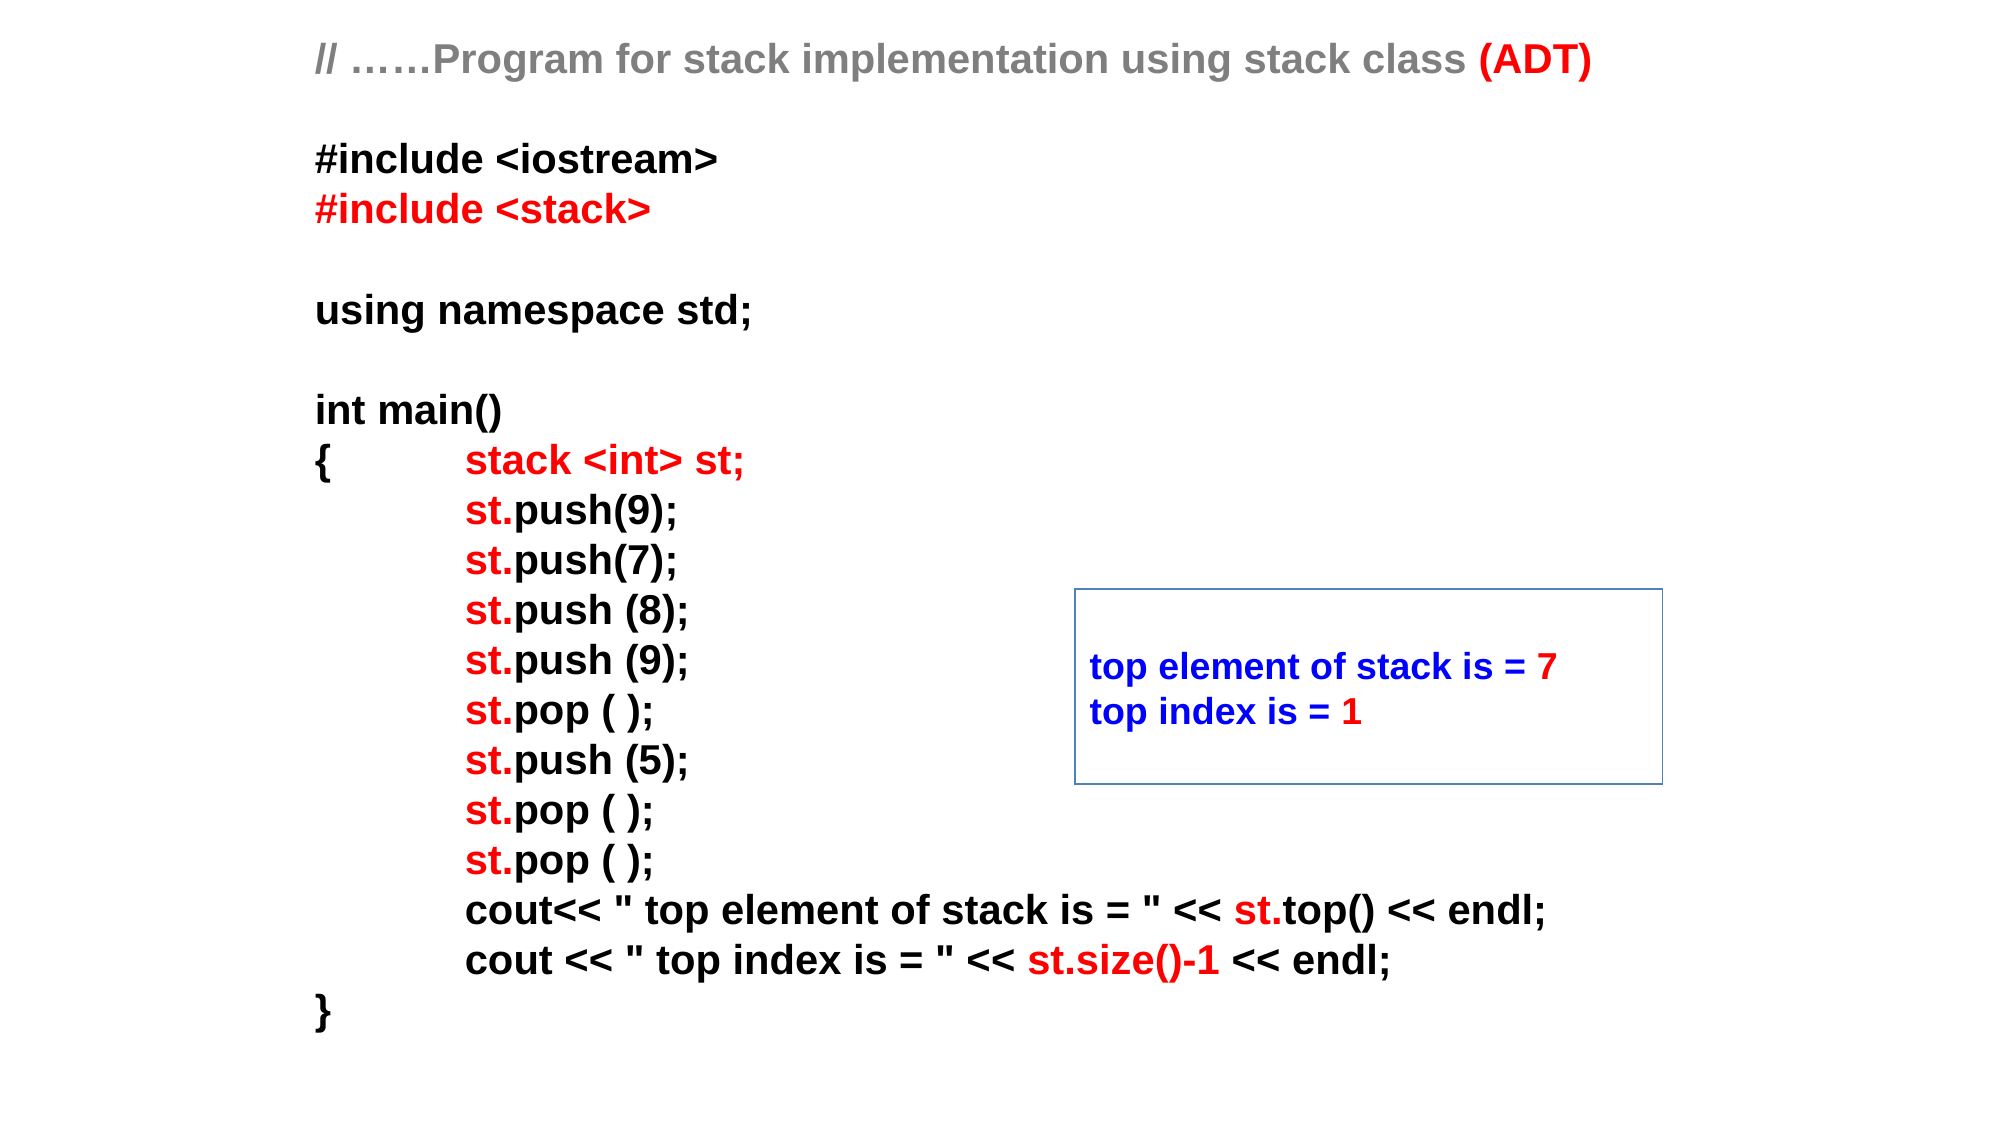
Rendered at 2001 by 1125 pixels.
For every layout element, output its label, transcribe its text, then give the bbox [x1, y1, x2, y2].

text_box // ……Program for stack implementation using stack class (ADT) #include <iostream> #include <stack> using namespace std; int main() { stack <int> st; st.push(9); st.push(7); st.push (8); st.push (9); st.pop ( ); st.push (5); st.pop ( ); st.pop ( ); cout<< " top element of stack is = " << st.top() << endl; cout << " top index is = " << st.size()-1 << endl; } [300, 24, 1688, 1041]
text_box top element of stack is = 7 top index is = 1 [1074, 589, 1663, 784]
